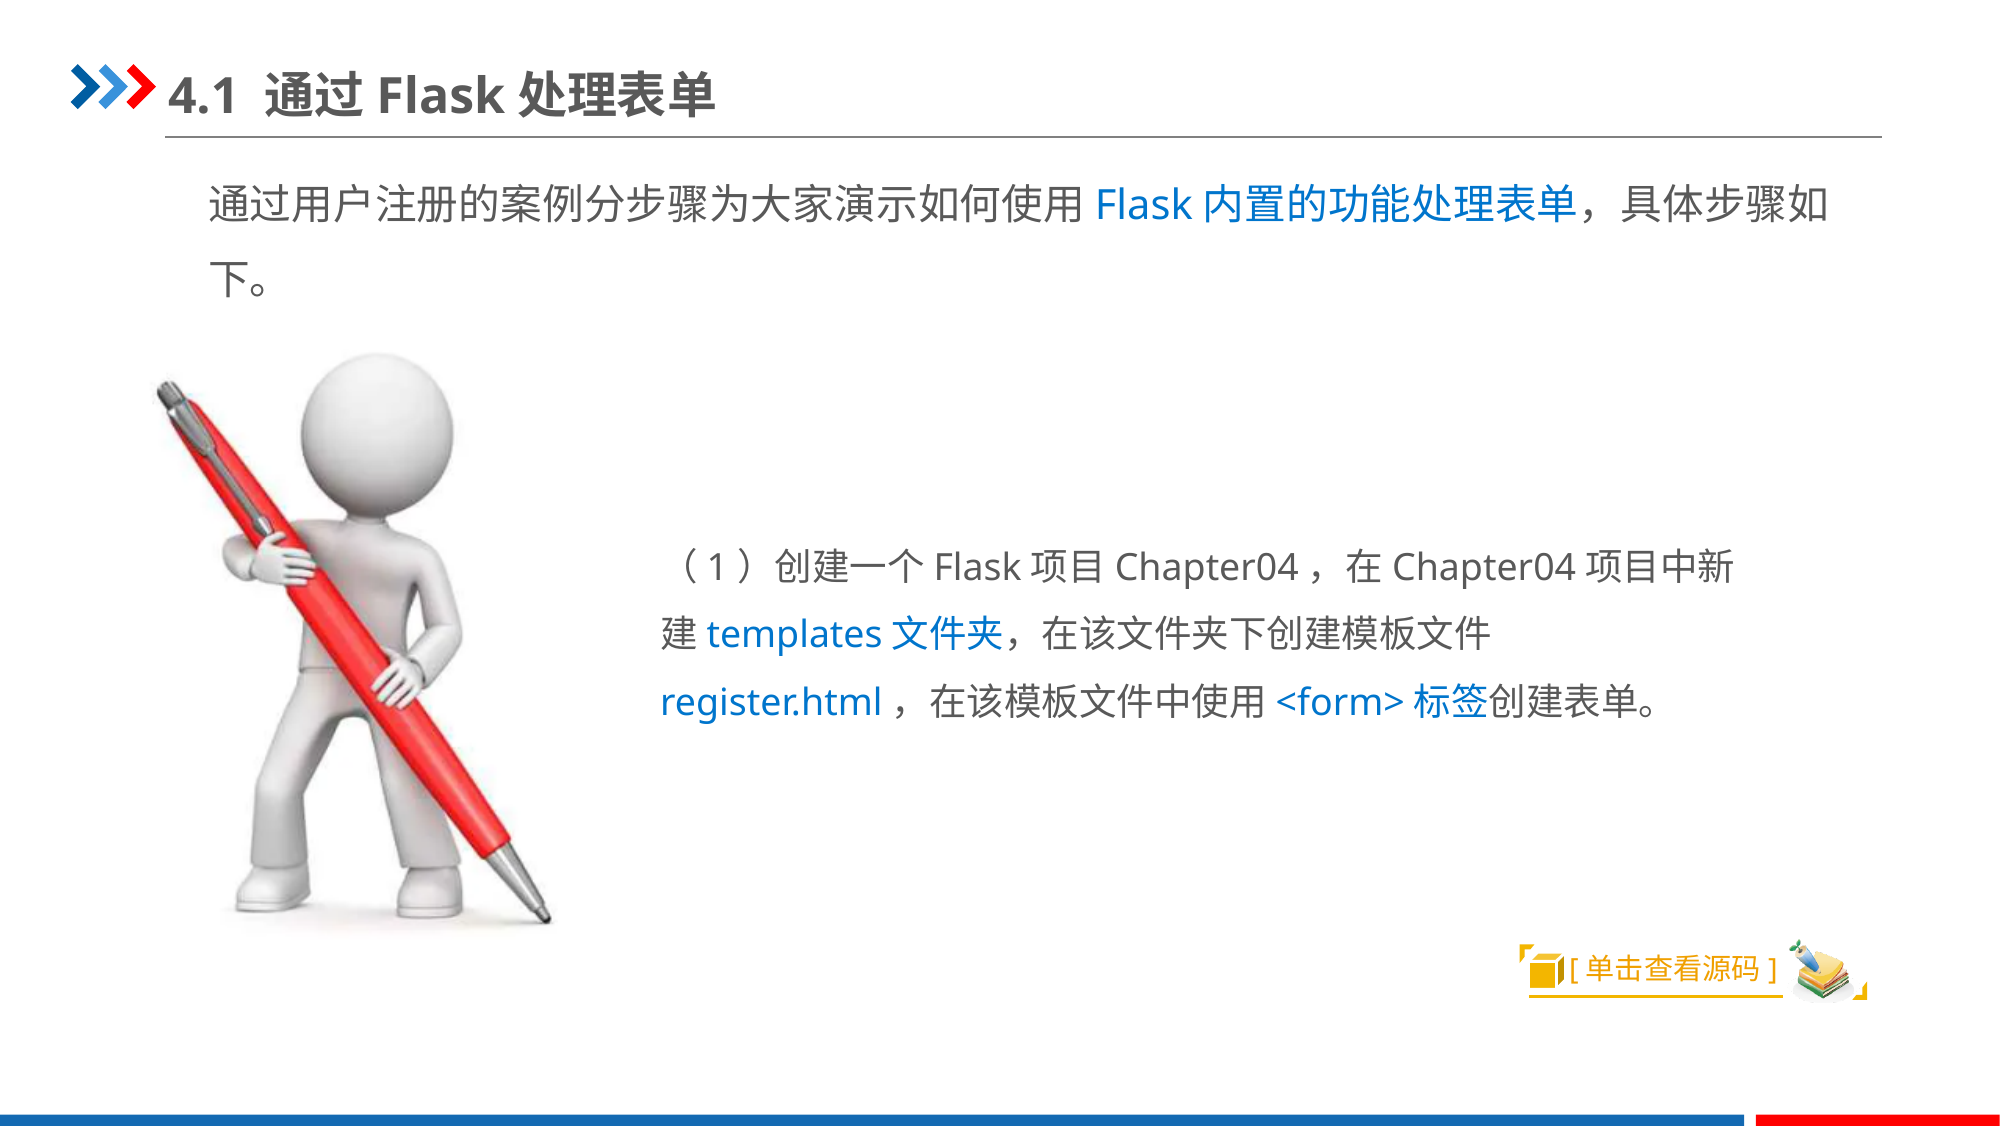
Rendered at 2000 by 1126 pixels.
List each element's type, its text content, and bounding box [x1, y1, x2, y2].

text_box 通过用户注册的案例分步骤为大家演示如何使用Flask内置的功能处理表单，具体步骤如下。 [193, 145, 1853, 311]
text_box 4.1 通过Flask处理表单 [168, 51, 808, 135]
text_box （1）创建一个Flask项目Chapter04，在Chapter04项目中新建templates文件夹，在该文件夹下创建模板文件register.html，在该模板文件中使用<form>标签创建表单。 [645, 513, 1760, 731]
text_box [1519, 939, 1868, 1004]
picture [148, 345, 558, 940]
